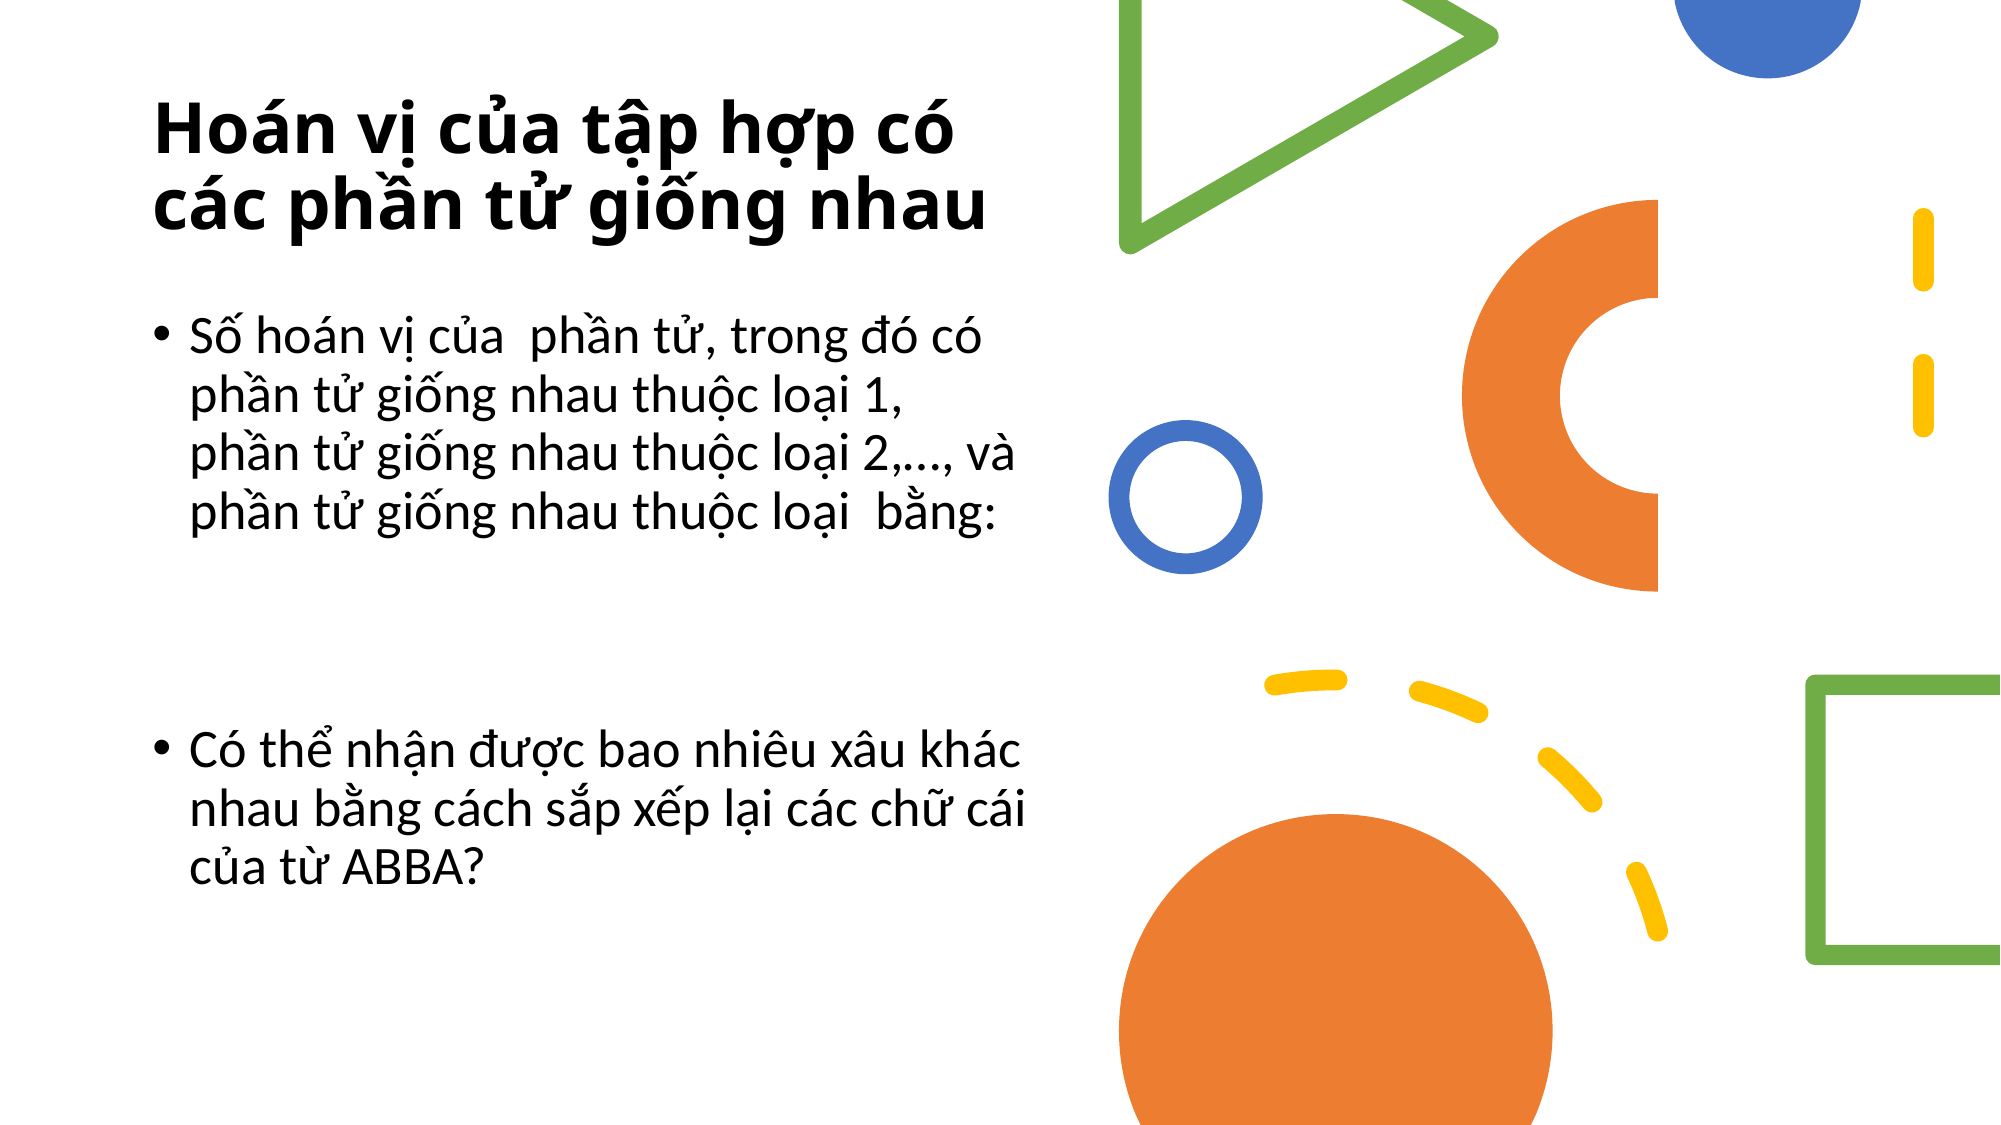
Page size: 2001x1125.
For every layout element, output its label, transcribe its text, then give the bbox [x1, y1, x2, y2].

text_box [1118, 0, 1499, 255]
text_box [0, 0, 2000, 1125]
text_box [1117, 813, 1554, 1125]
text_box [1673, 0, 1862, 80]
text_box [1460, 198, 1659, 593]
text_box [1805, 674, 2000, 966]
title Hoán vị của tập hợp có các phần tử giống nhau [137, 59, 1050, 278]
text_box [1117, 429, 1254, 565]
text_box [1274, 679, 1664, 977]
